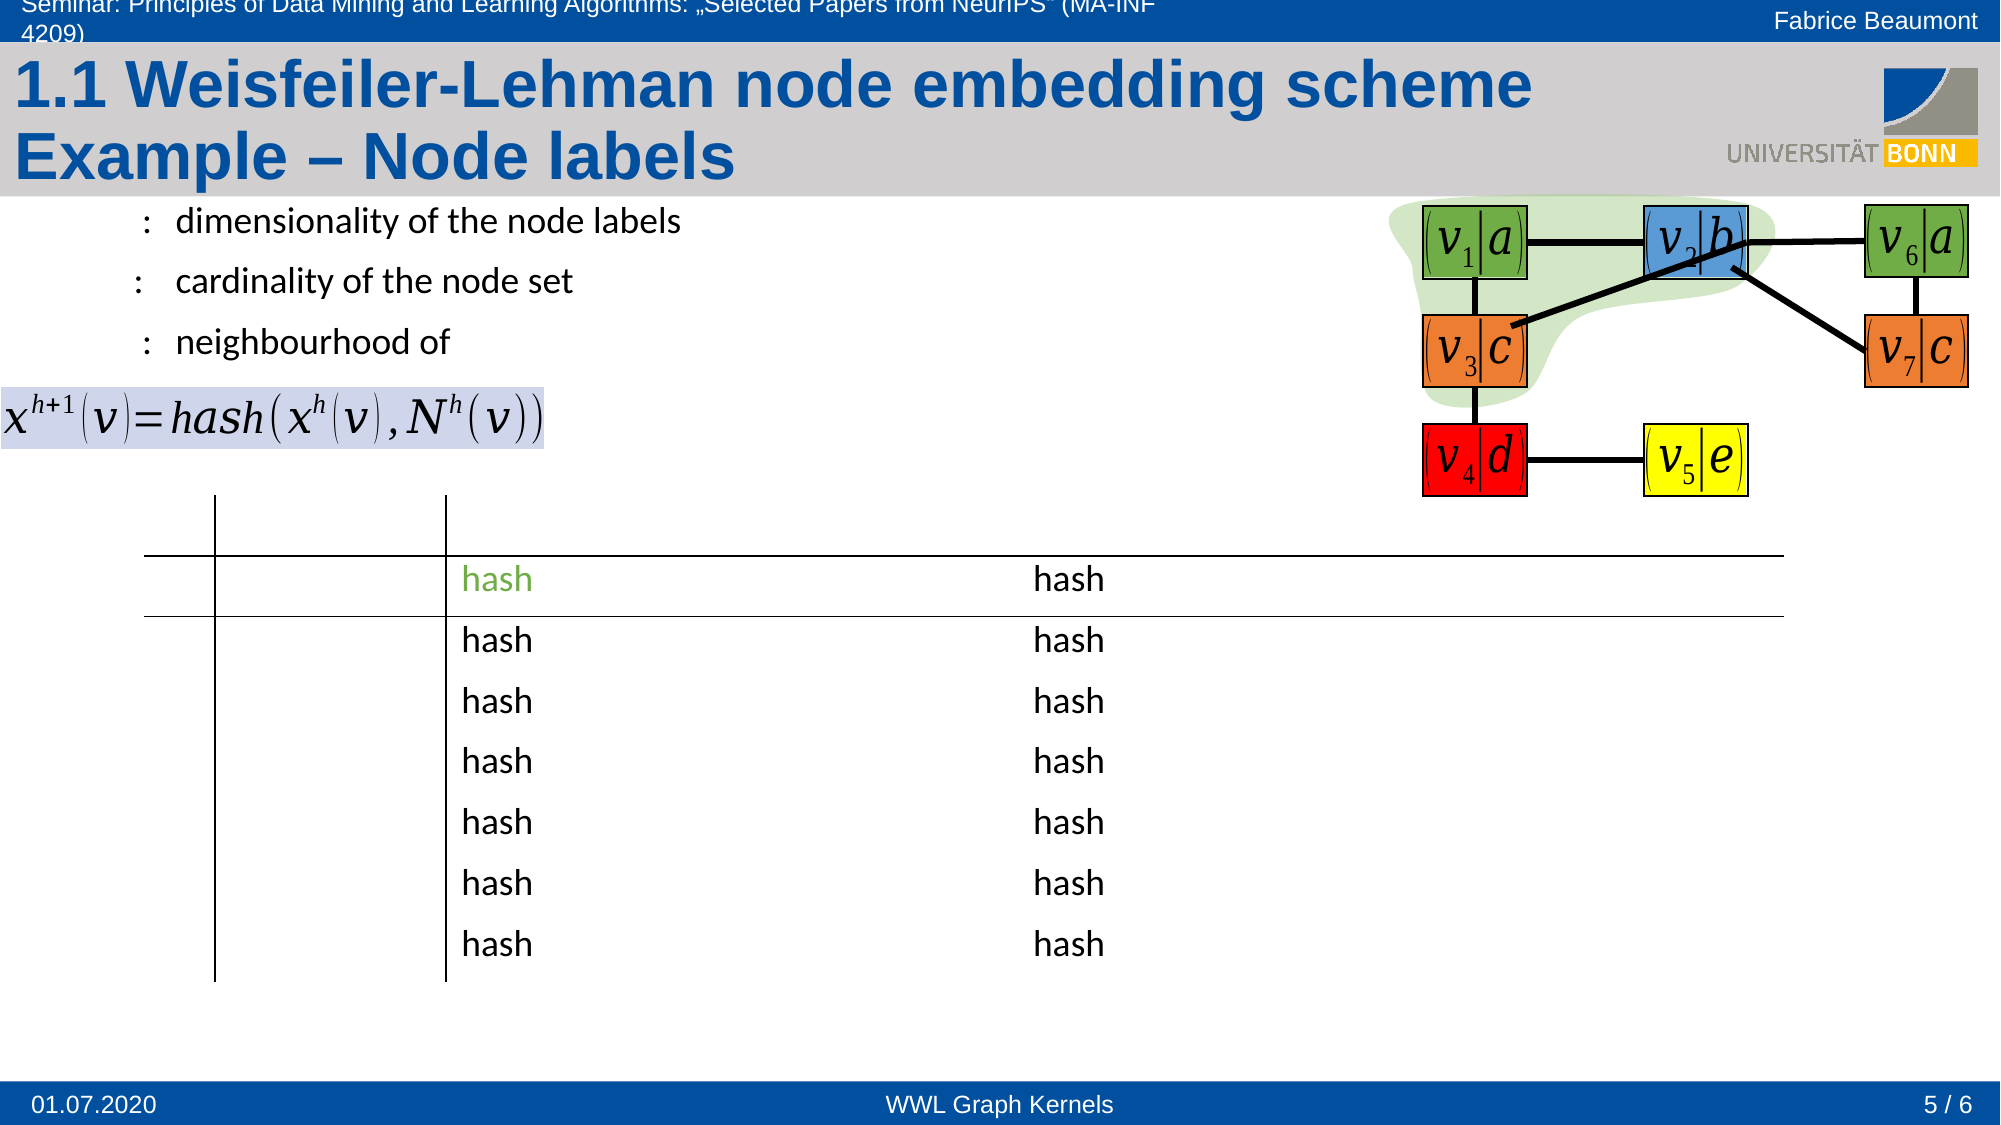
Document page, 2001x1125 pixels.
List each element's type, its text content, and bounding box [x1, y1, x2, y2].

text_box [1387, 195, 1755, 384]
picture [1725, 44, 1978, 187]
text_box 5 / 6 [1850, 1081, 1988, 1125]
list 1.1 Weisfeiler-Lehman node embedding scheme Example – Node labels [0, 42, 1725, 195]
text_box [1424, 205, 1968, 495]
